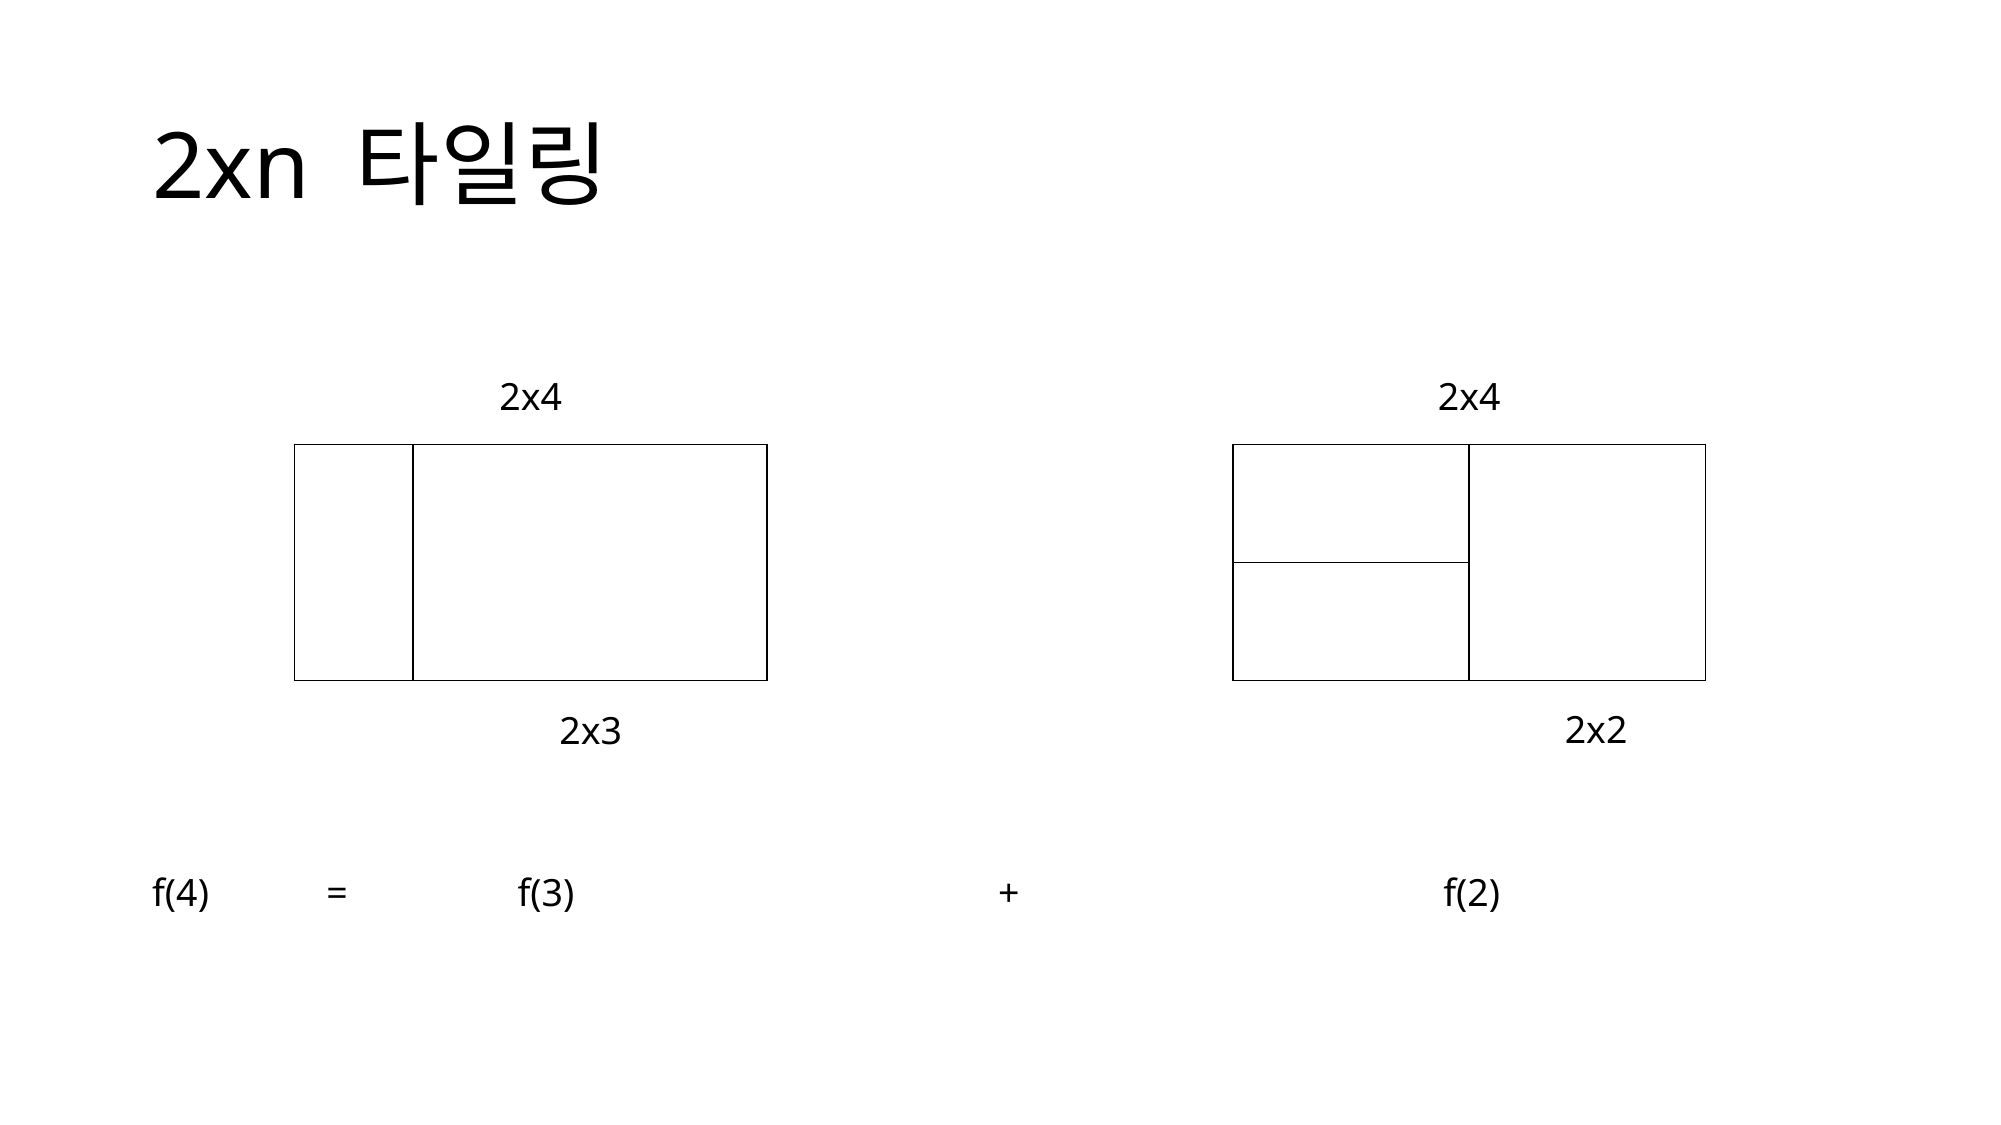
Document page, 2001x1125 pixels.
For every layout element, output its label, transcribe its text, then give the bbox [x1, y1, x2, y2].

text_box 2x4 [484, 365, 577, 426]
text_box 2x3 [544, 700, 637, 760]
text_box = [311, 861, 363, 922]
title 2xn 타일링 [137, 59, 1863, 278]
table_header [414, 445, 766, 680]
text_box 2x2 [1550, 698, 1643, 759]
table_header [295, 445, 412, 680]
table_header [1470, 445, 1705, 680]
text_box + [983, 861, 1035, 922]
table_header [1234, 445, 1468, 562]
text_box f(2) [1428, 861, 1516, 922]
text_box f(4) [137, 861, 224, 922]
table_cell [1234, 563, 1468, 680]
text_box 2x4 [1423, 365, 1516, 426]
text_box f(3) [502, 861, 590, 922]
